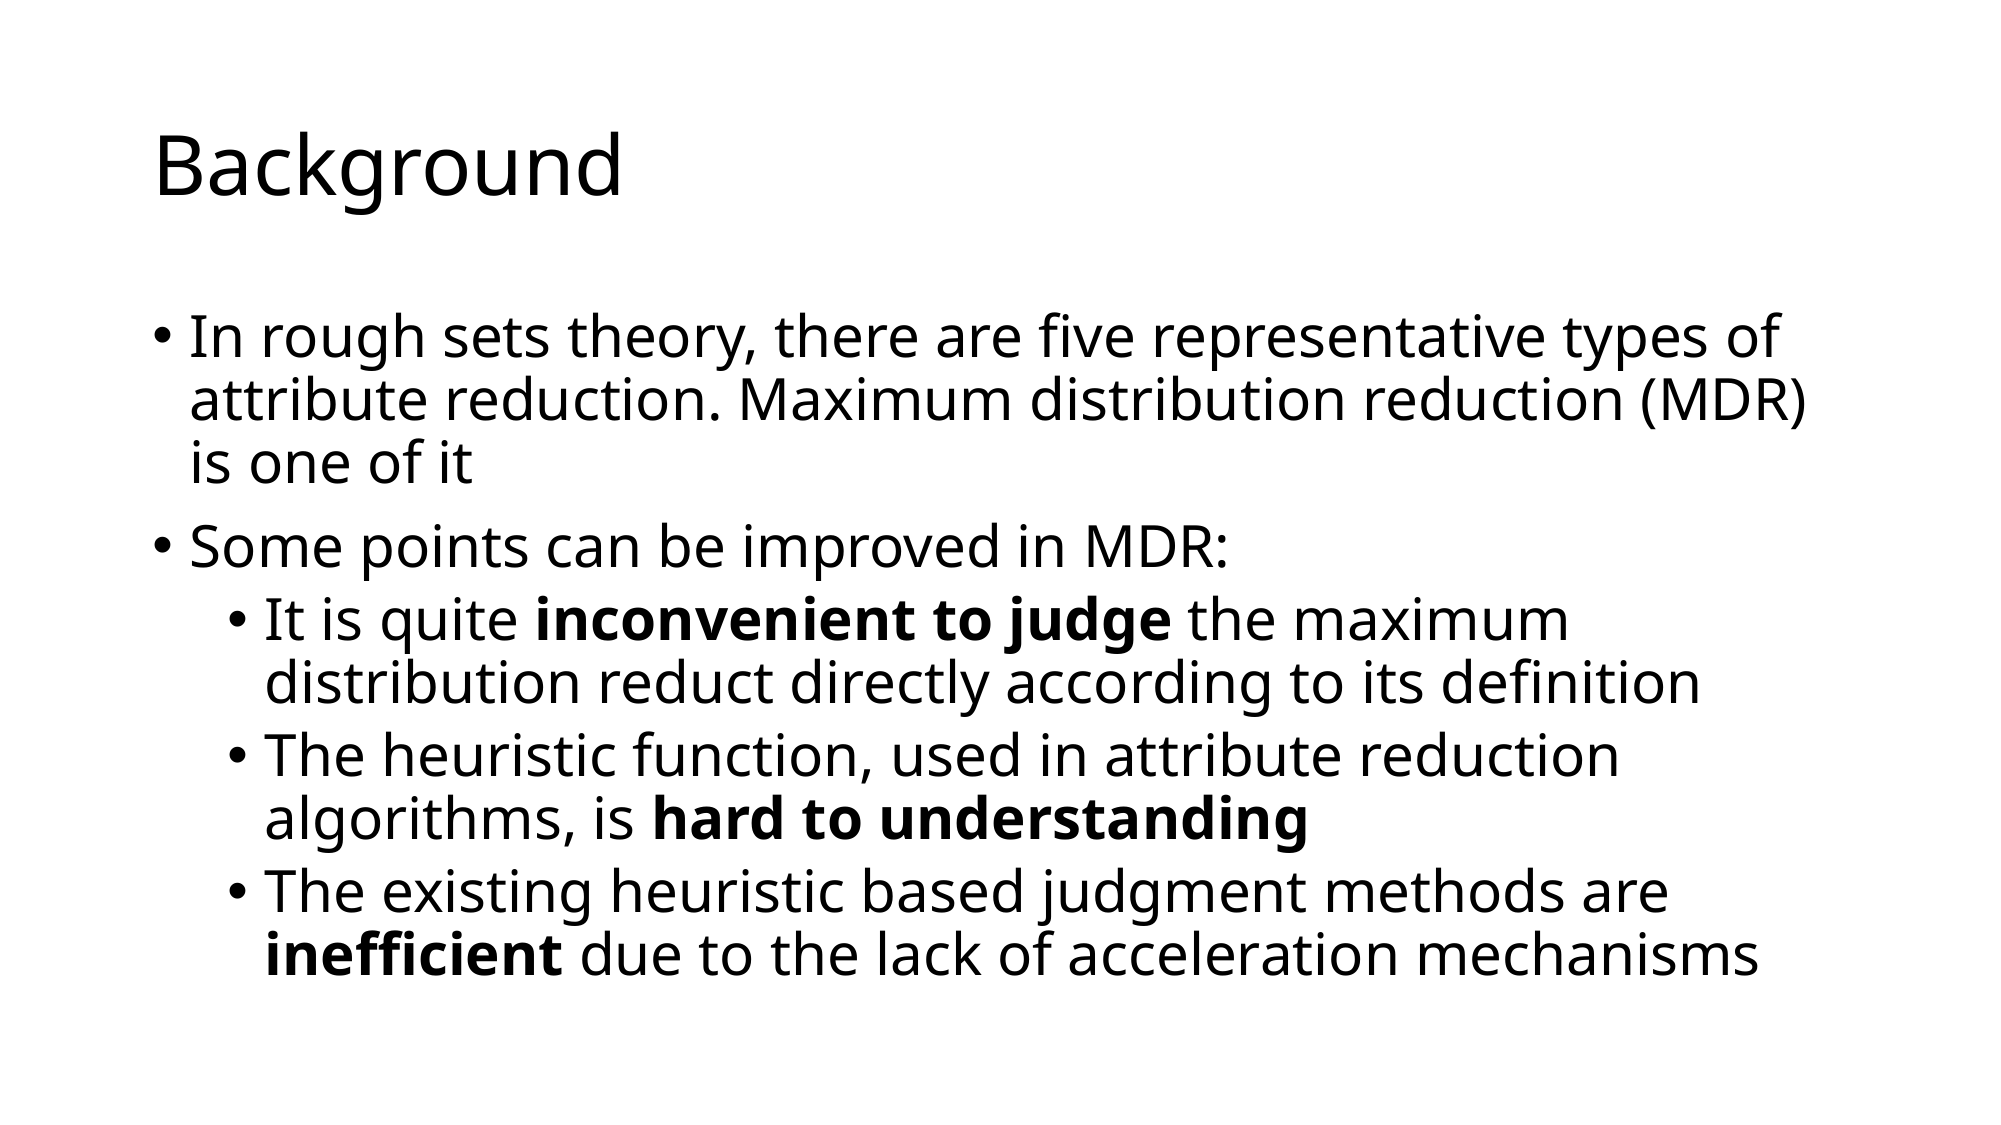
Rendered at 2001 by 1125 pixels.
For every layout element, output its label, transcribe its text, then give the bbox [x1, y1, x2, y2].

list In rough sets theory, there are five representative types of attribute reduction. Maximum distribution reduction (MDR) is one of it Some points can be improved in MDR: It is quite inconvenient to judge the maximum distribution reduct directly according to its definition The heuristic function, used in attribute reduction algorithms, is hard to understanding The existing heuristic based judgment methods are inefficient due to the lack of acceleration mechanisms [137, 299, 1863, 1108]
title Background [137, 59, 1863, 278]
